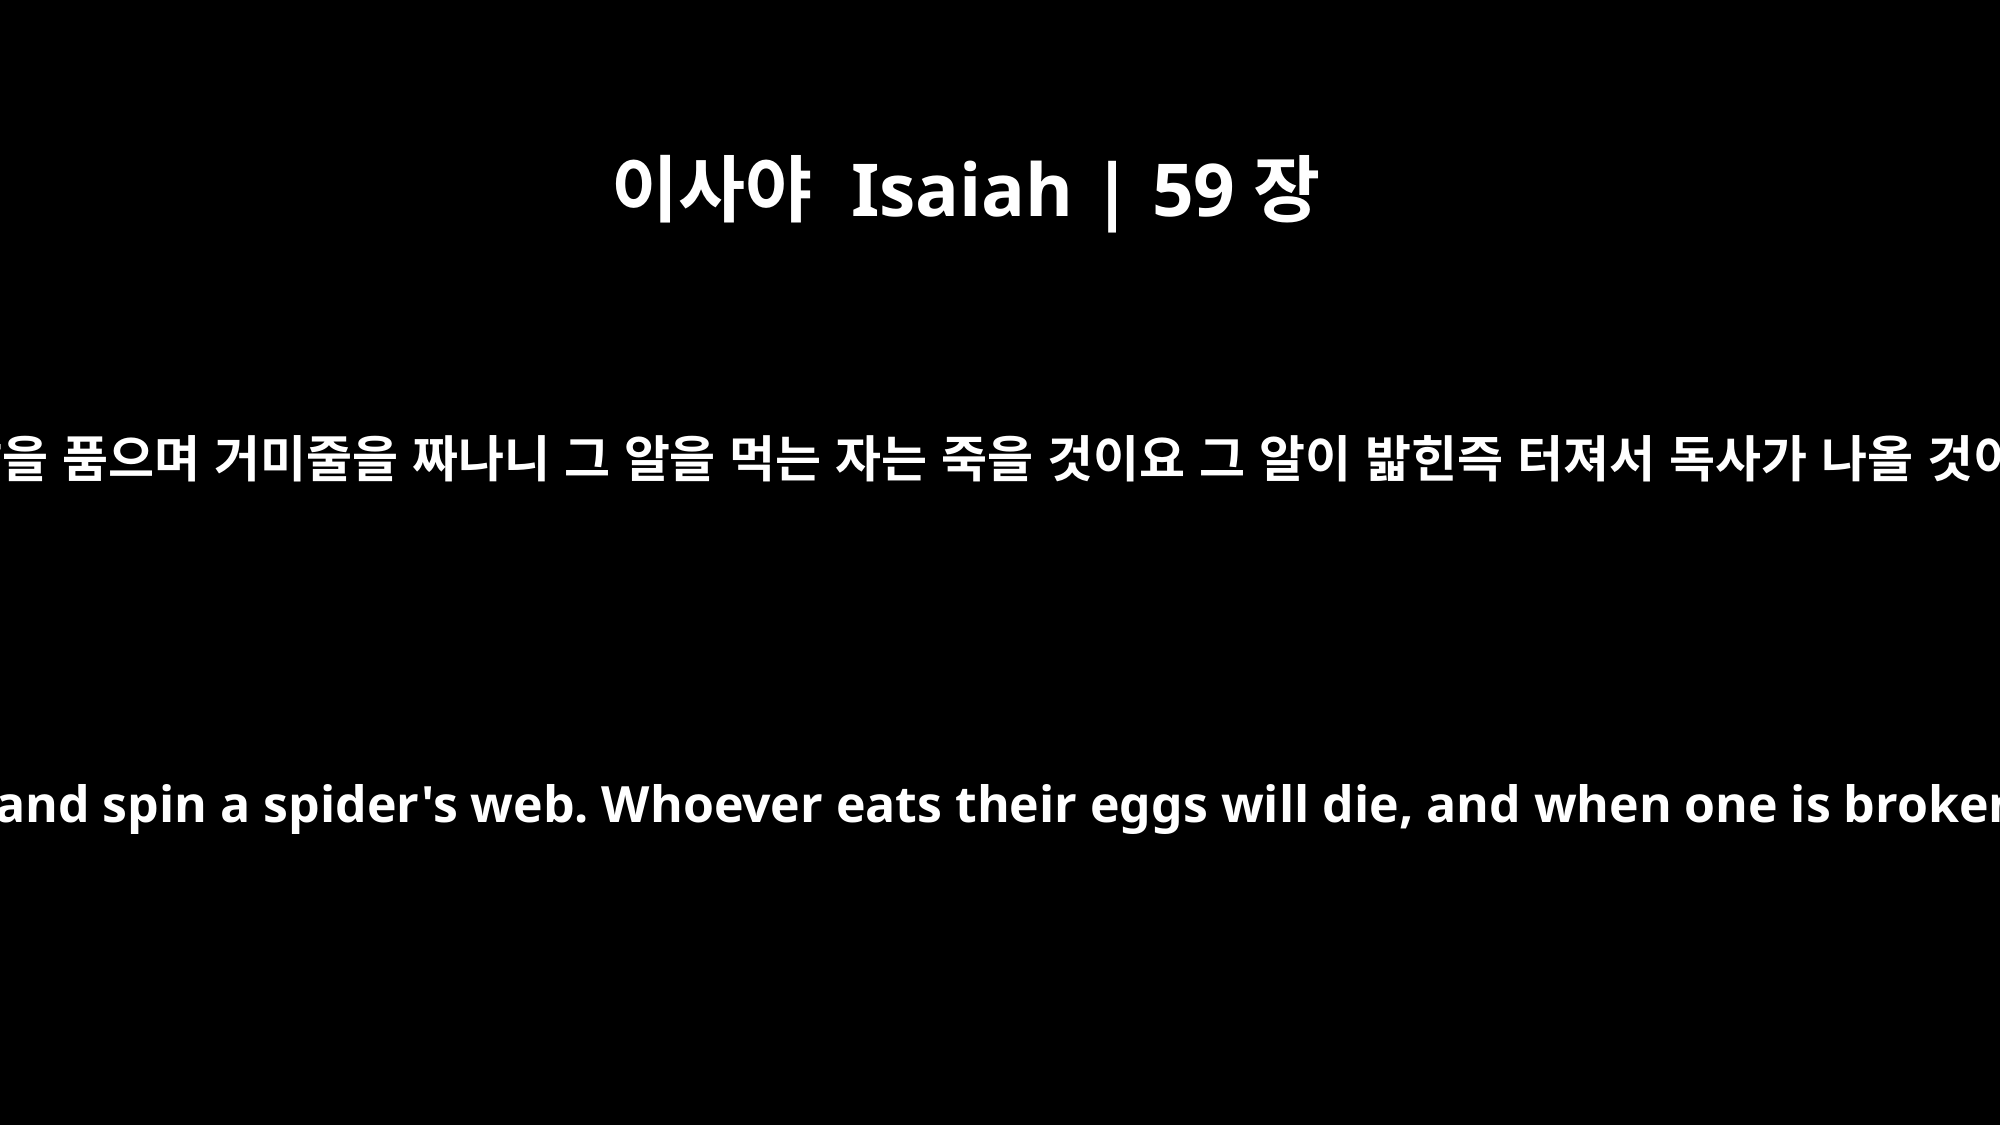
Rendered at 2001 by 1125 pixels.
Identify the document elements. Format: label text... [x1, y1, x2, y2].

text_box They hatch the eggs of vipers and spin a spider's web. Whoever eats their eggs will die, and when one is broken, an adder is hatched. [0, 764, 2000, 840]
text_box 이사야 Isaiah | 59장 [596, 136, 1336, 239]
text_box 5 독사의 알을 품으며 거미줄을 짜나니 그 알을 먹는 자는 죽을 것이요 그 알이 밟힌즉 터져서 독사가 나올 것이니라 [0, 359, 2000, 495]
